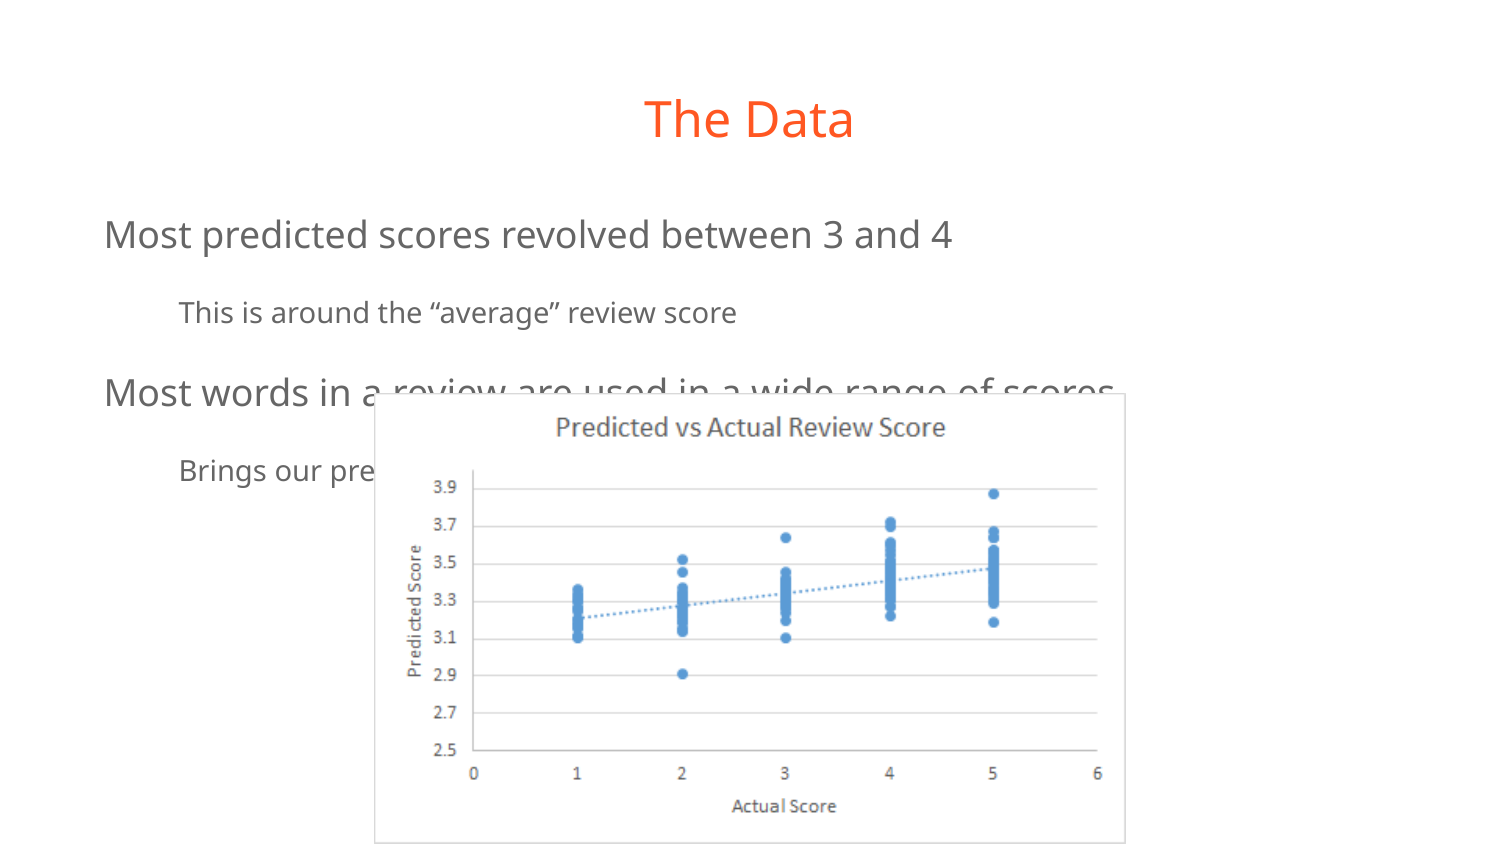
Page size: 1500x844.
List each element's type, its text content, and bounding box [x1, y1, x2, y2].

picture [373, 393, 1126, 844]
title The Data [51, 72, 1449, 167]
list Most predicted scores revolved between 3 and 4 This is around the “average” review score Most words in a review are used in a wide range of scores Brings our prediction towards the “average” [51, 189, 1449, 750]
